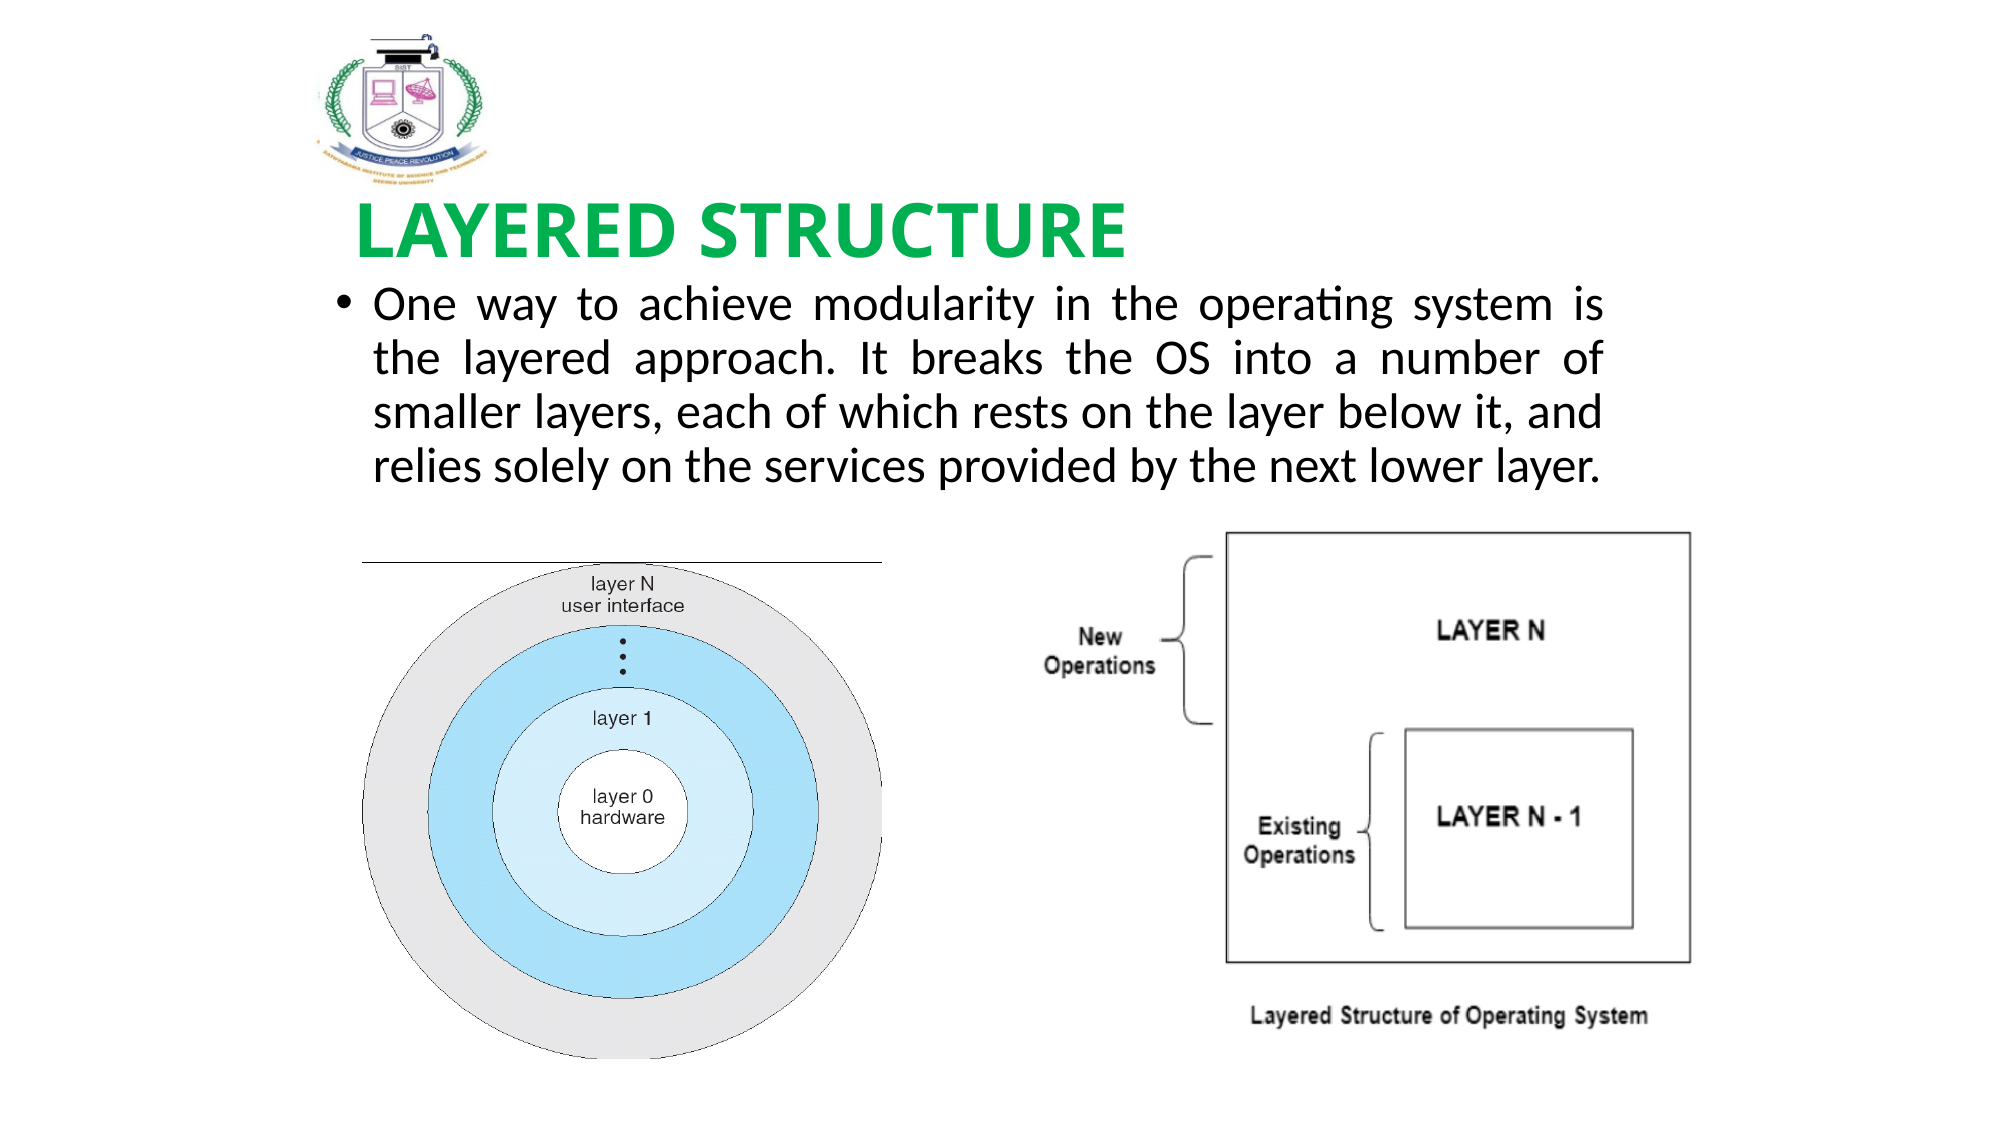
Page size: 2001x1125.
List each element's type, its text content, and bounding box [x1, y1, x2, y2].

picture [362, 562, 882, 1059]
list One way to achieve modularity in the operating system is the layered approach. It breaks the OS into a number of smaller layers, each of which rests on the layer below it, and relies solely on the services provided by the next lower layer. [320, 269, 1620, 847]
picture [306, 34, 503, 189]
picture [988, 516, 1745, 1059]
title LAYERED STRUCTURE [338, 160, 1689, 305]
